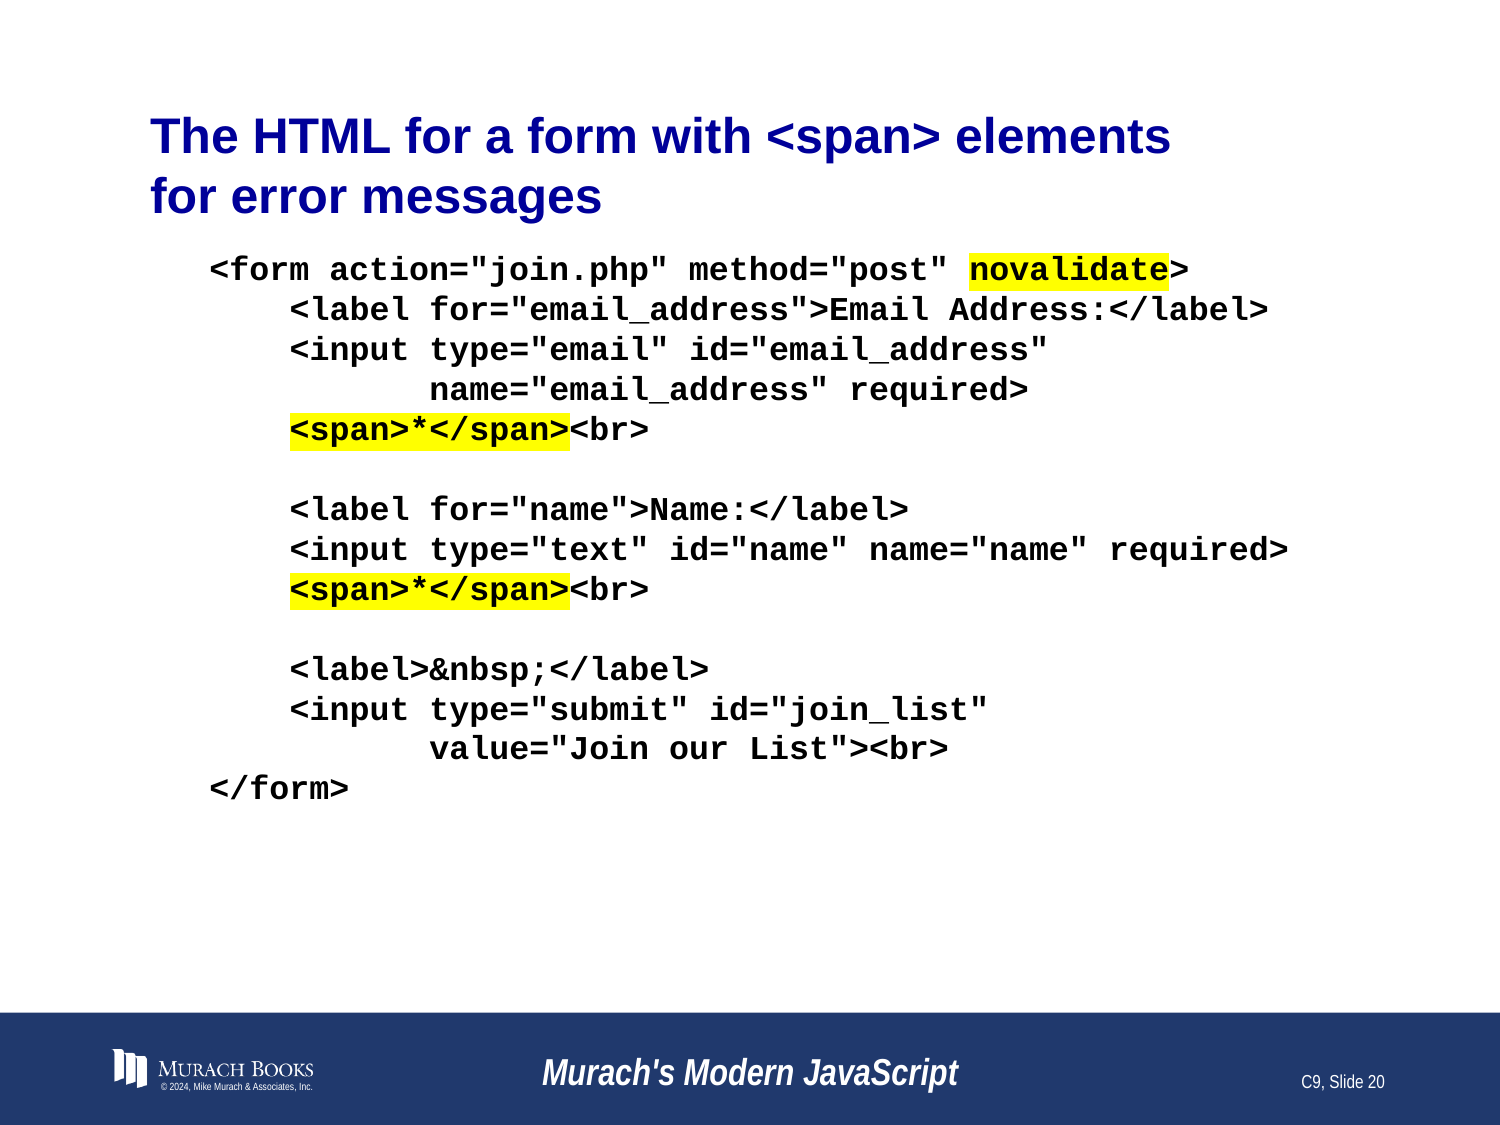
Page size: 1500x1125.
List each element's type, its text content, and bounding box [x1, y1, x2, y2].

slide_number C9, Slide 20 [1087, 1025, 1400, 1100]
slide_number Murach's Modern JavaScript [450, 1025, 1050, 1100]
title The HTML for a form with <span> elements for error messages [150, 102, 1350, 224]
list <form action="join.php" method="post" novalidate> <label for="email_address">Email Address:</label> <input type="email" id="email_address" name="email_address" required> <span>*</span><br> <label for="name">Name:</label> <input type="text" id="name" name="name" required> <span>*</span><br> <label>&nbsp;</label> <input type="submit" id="join_list" value="Join our List"><br> </form> [137, 239, 1350, 978]
footer © 2024, Mike Murach & Associates, Inc. [12, 1025, 450, 1100]
